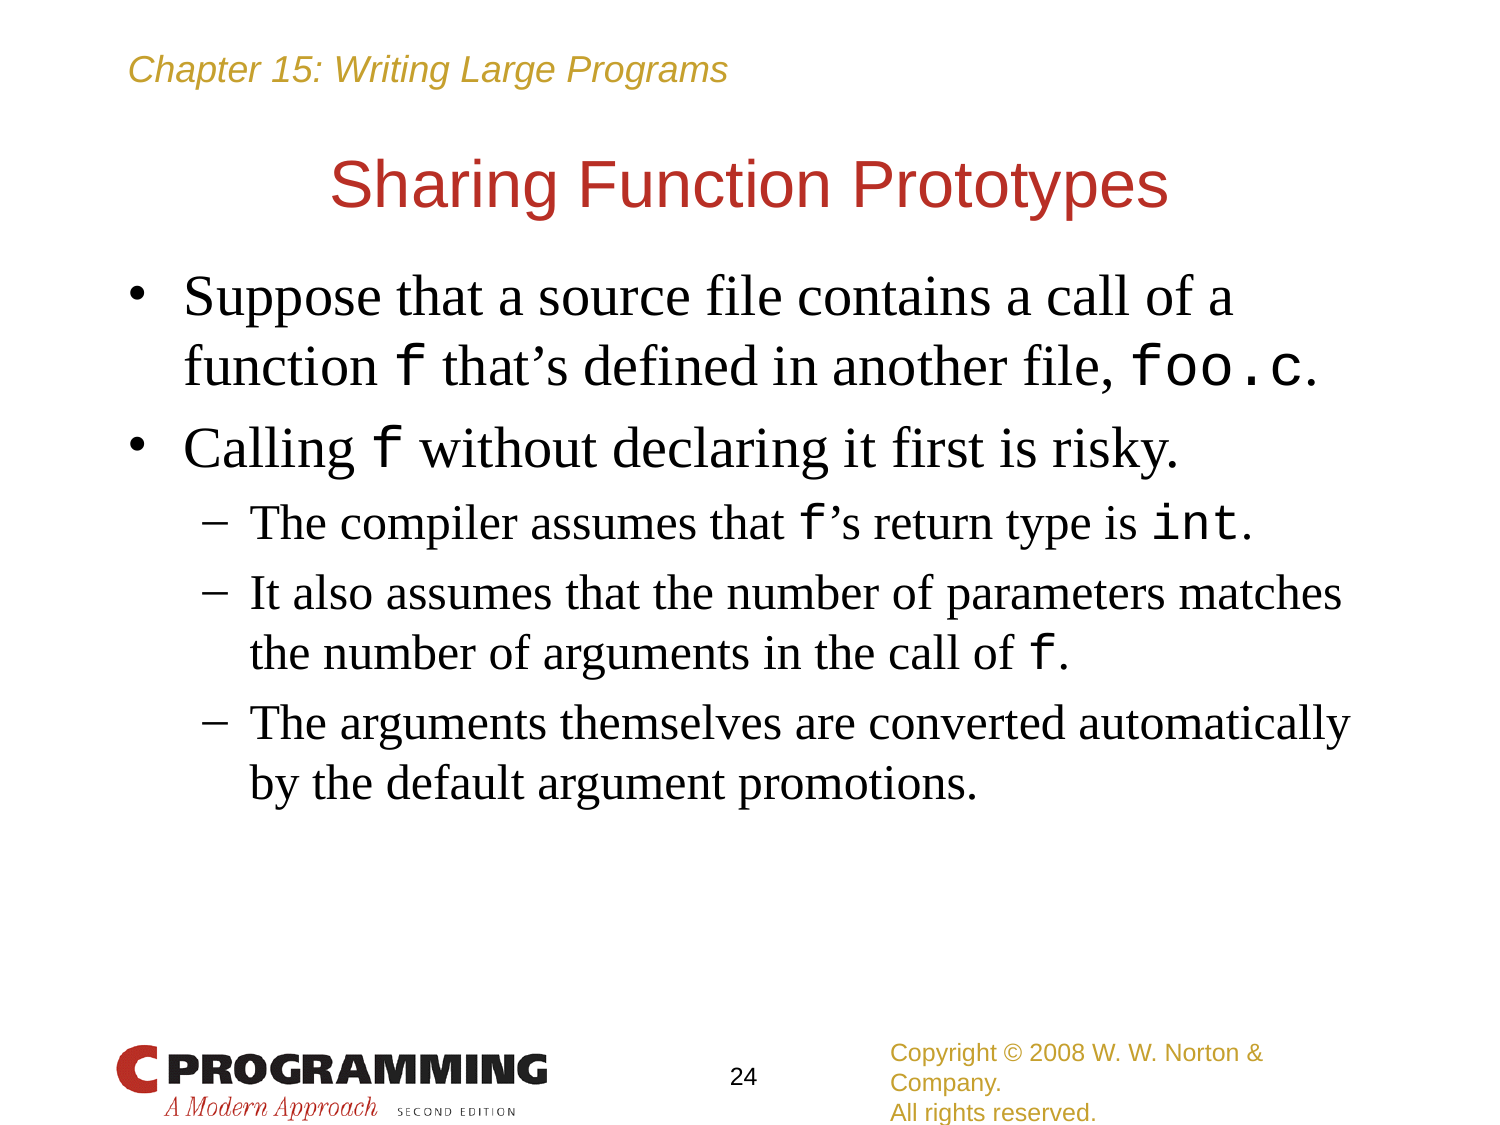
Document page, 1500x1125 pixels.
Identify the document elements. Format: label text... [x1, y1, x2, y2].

title Sharing Function Prototypes [112, 125, 1388, 238]
text_box ‹#› [687, 1050, 800, 1100]
list Suppose that a source file contains a call of a function f that’s defined in another file, foo.c. Calling f without declaring it first is risky. The compiler assumes that f’s return type is int. It also assumes that the number of parameters matches the number of arguments in the call of f. The arguments themselves are converted automatically by the default argument promotions. [112, 249, 1388, 1038]
text_box Copyright © 2008 W. W. Norton & Company. All rights reserved. [874, 1043, 1388, 1119]
picture [112, 1041, 550, 1123]
